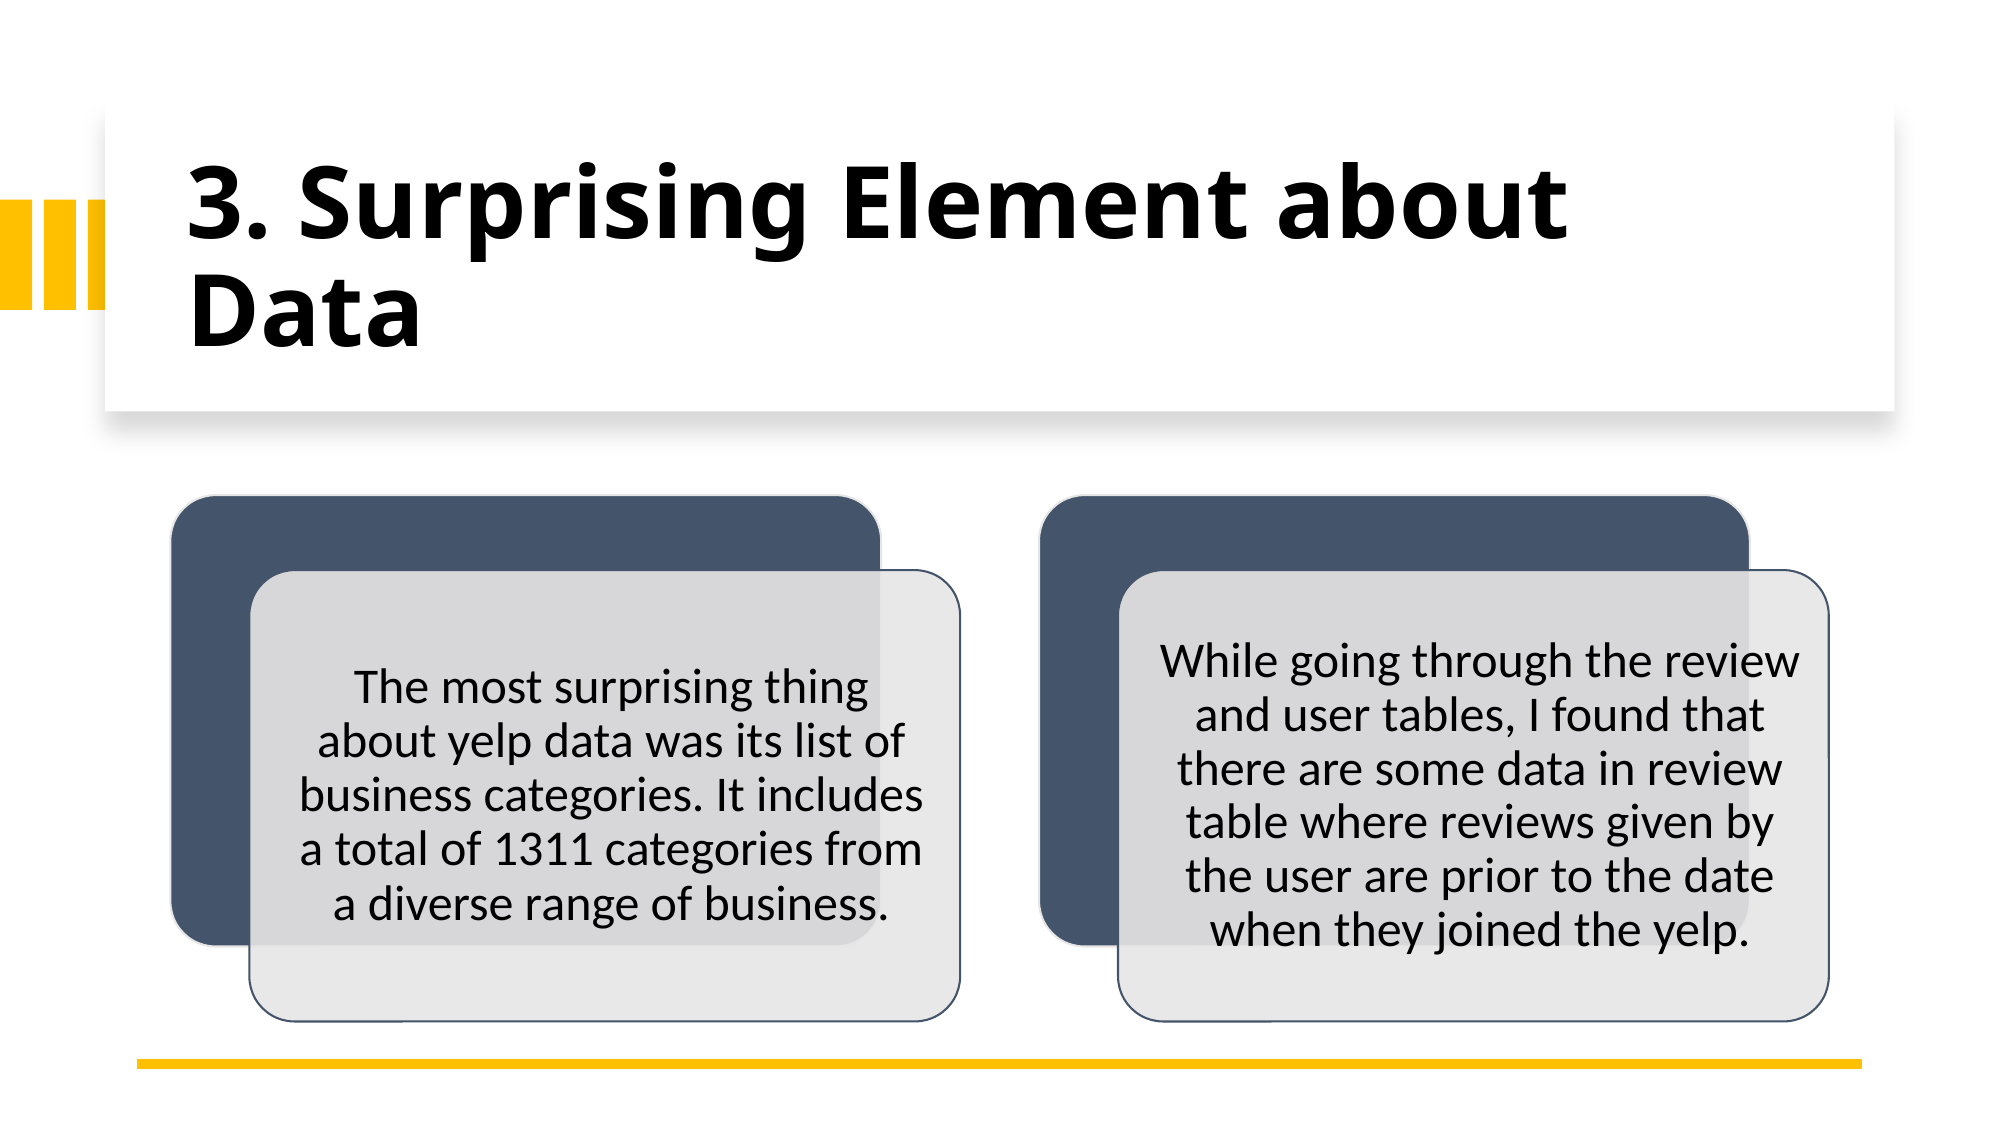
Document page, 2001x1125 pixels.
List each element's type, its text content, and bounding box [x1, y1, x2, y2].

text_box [0, 199, 120, 311]
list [148, 494, 1851, 1022]
text_box [104, 100, 1895, 412]
title 3. Surprising Element about Data [171, 132, 1840, 388]
text_box [0, 0, 2000, 1125]
